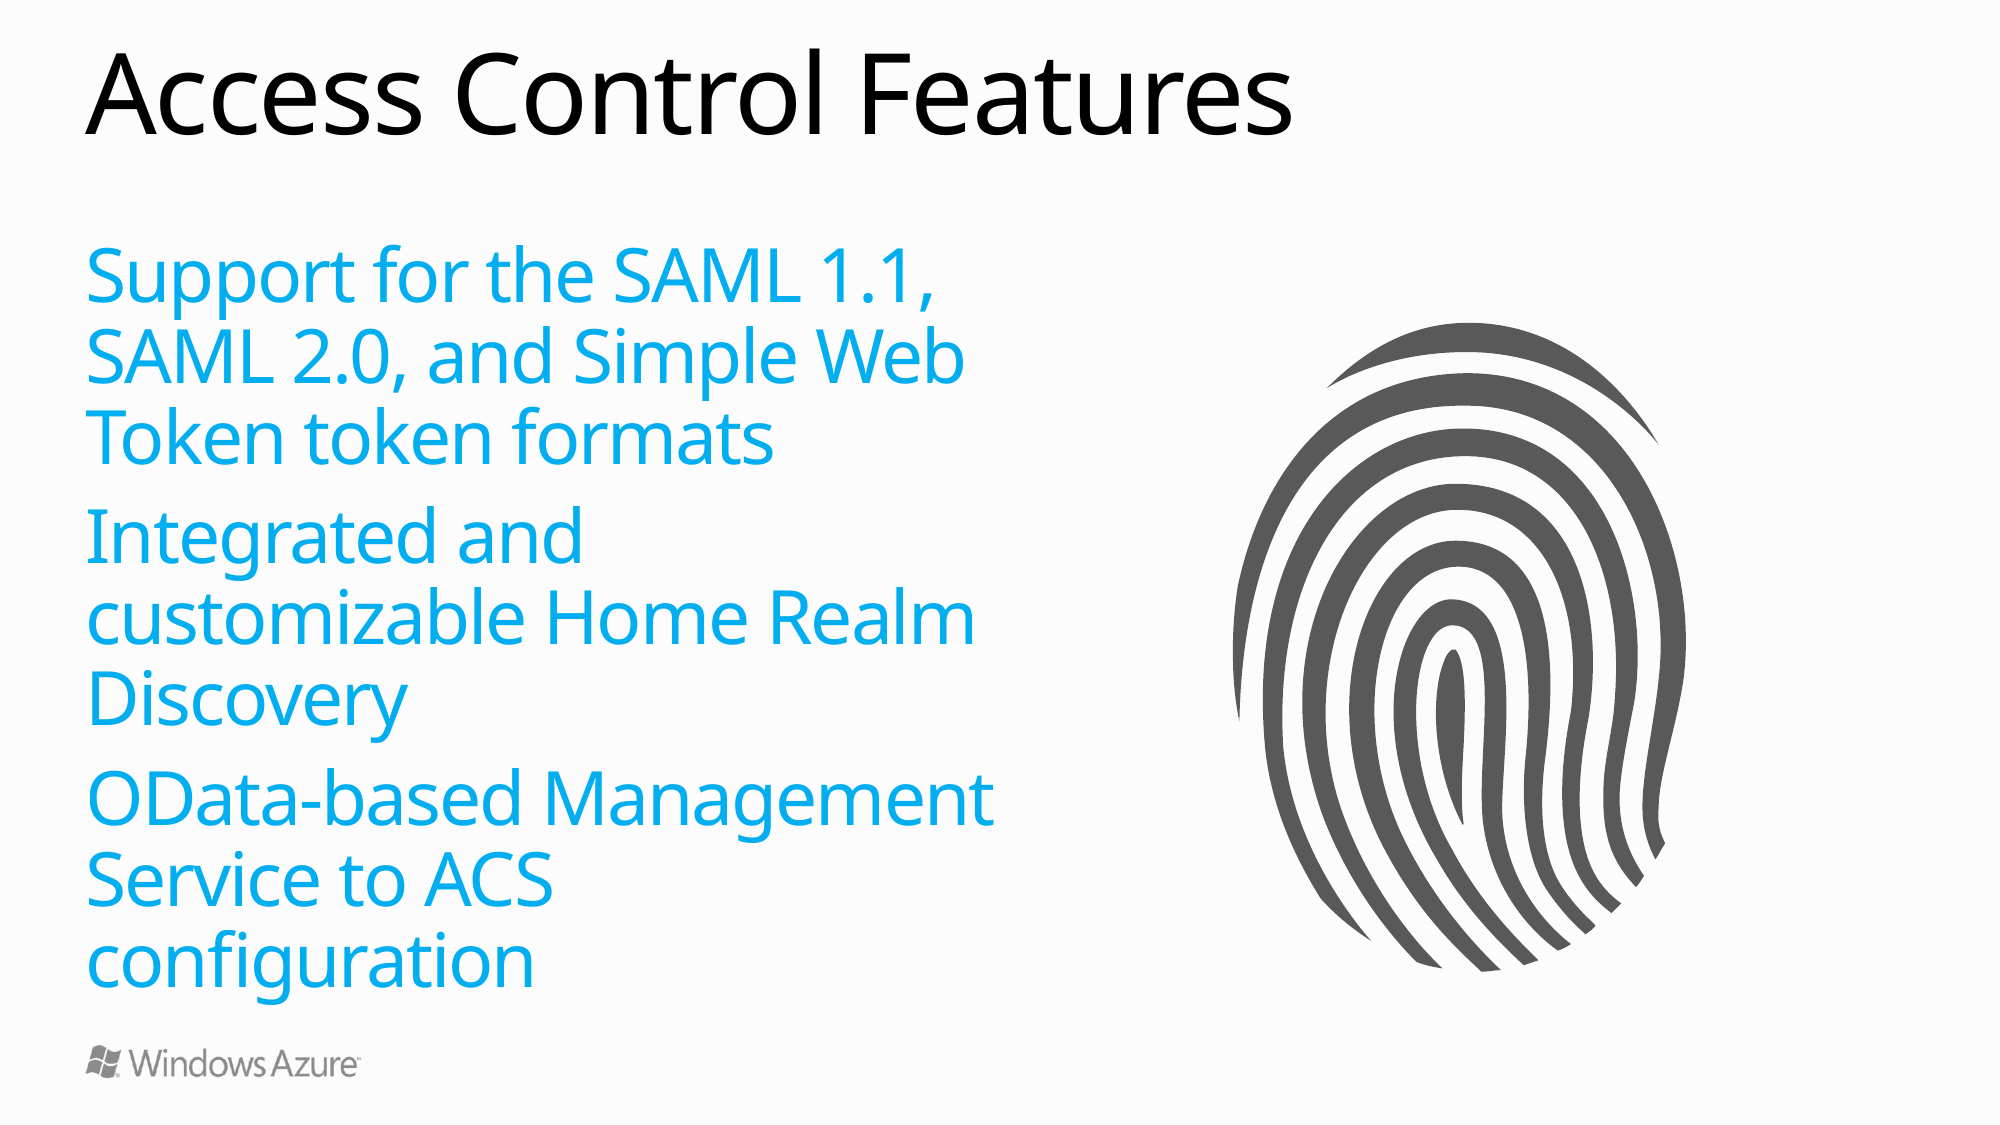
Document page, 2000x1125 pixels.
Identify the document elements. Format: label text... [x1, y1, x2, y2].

title Access Control Features [85, 37, 1914, 161]
text_box [1327, 322, 1659, 445]
text_box [1262, 428, 1645, 941]
text_box [1232, 373, 1686, 860]
list Support for the SAML 1.1, SAML 2.0, and Simple Web Token token formats Integrated and customizable Home Realm Discovery OData-based Management Service to ACS configuration [85, 237, 1000, 848]
text_box [1302, 483, 1622, 969]
text_box [1349, 540, 1596, 972]
